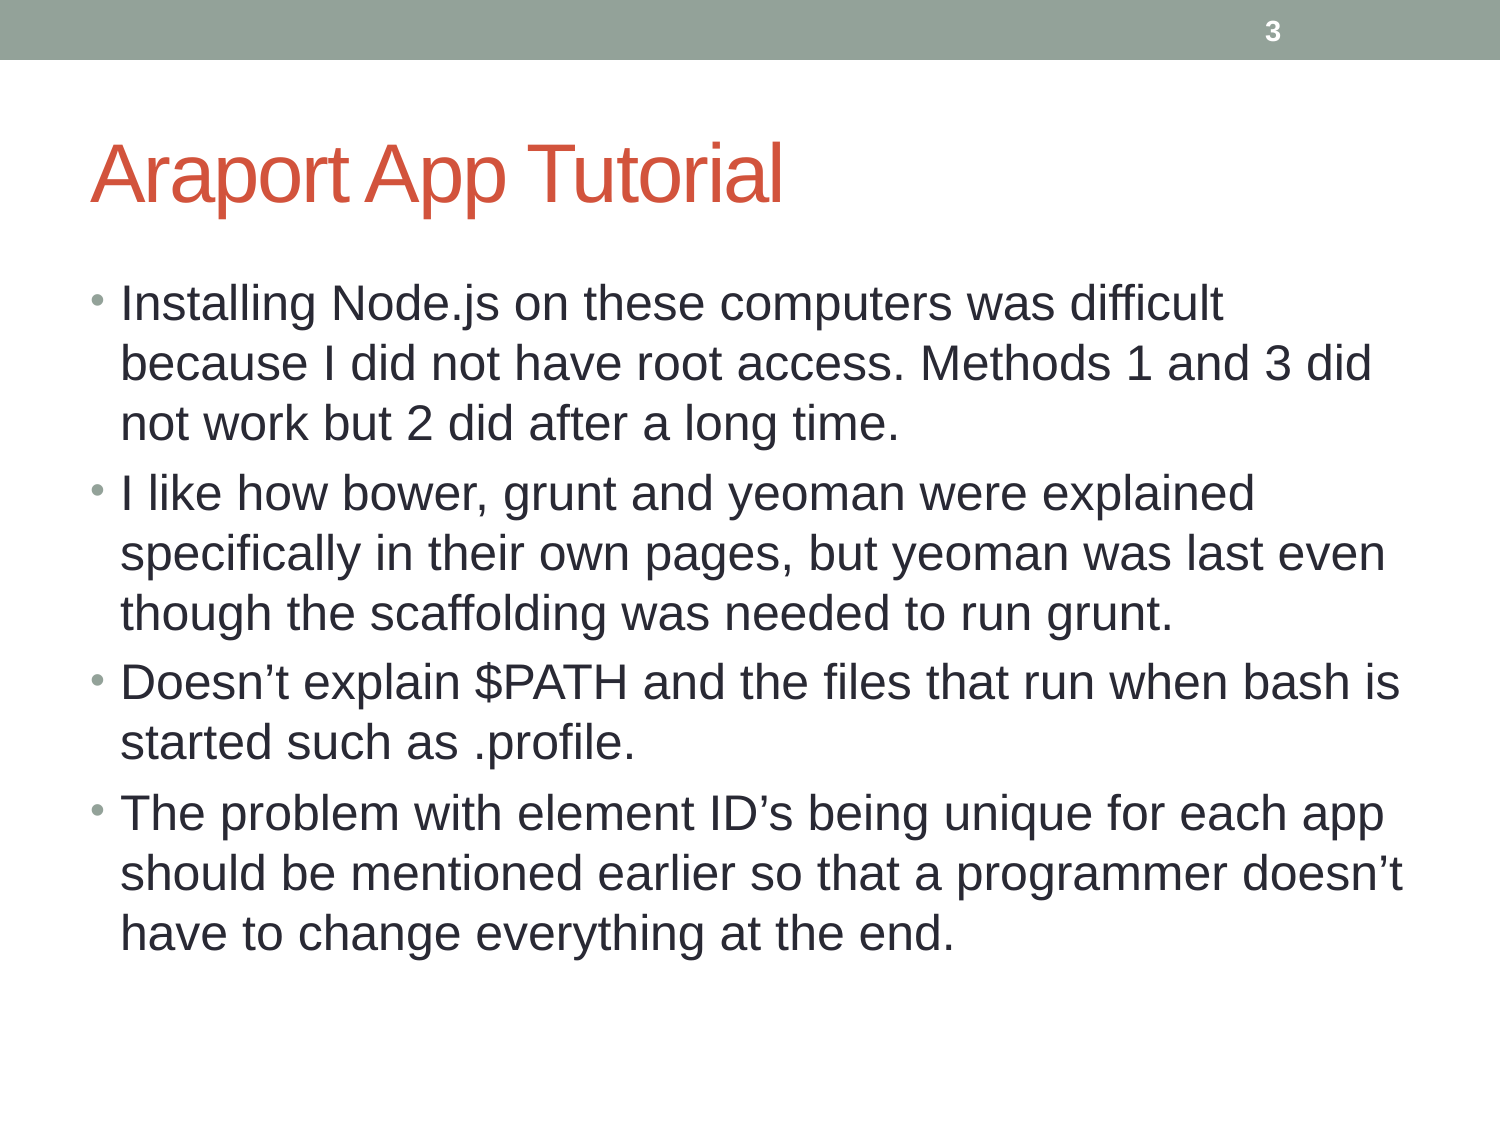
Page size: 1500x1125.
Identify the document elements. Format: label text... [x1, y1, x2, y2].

list Installing Node.js on these computers was difficult because I did not have root access. Methods 1 and 3 did not work but 2 did after a long time. I like how bower, grunt and yeoman were explained specifically in their own pages, but yeoman was last even though the scaffolding was needed to run grunt. Doesn’t explain $PATH and the files that run when bash is started such as .profile. The problem with element ID’s being unique for each app should be mentioned earlier so that a programmer doesn’t have to change everything at the end. [75, 262, 1425, 1063]
slide_number 3 [1250, 3, 1425, 57]
title Araport App Tutorial [75, 87, 1425, 250]
